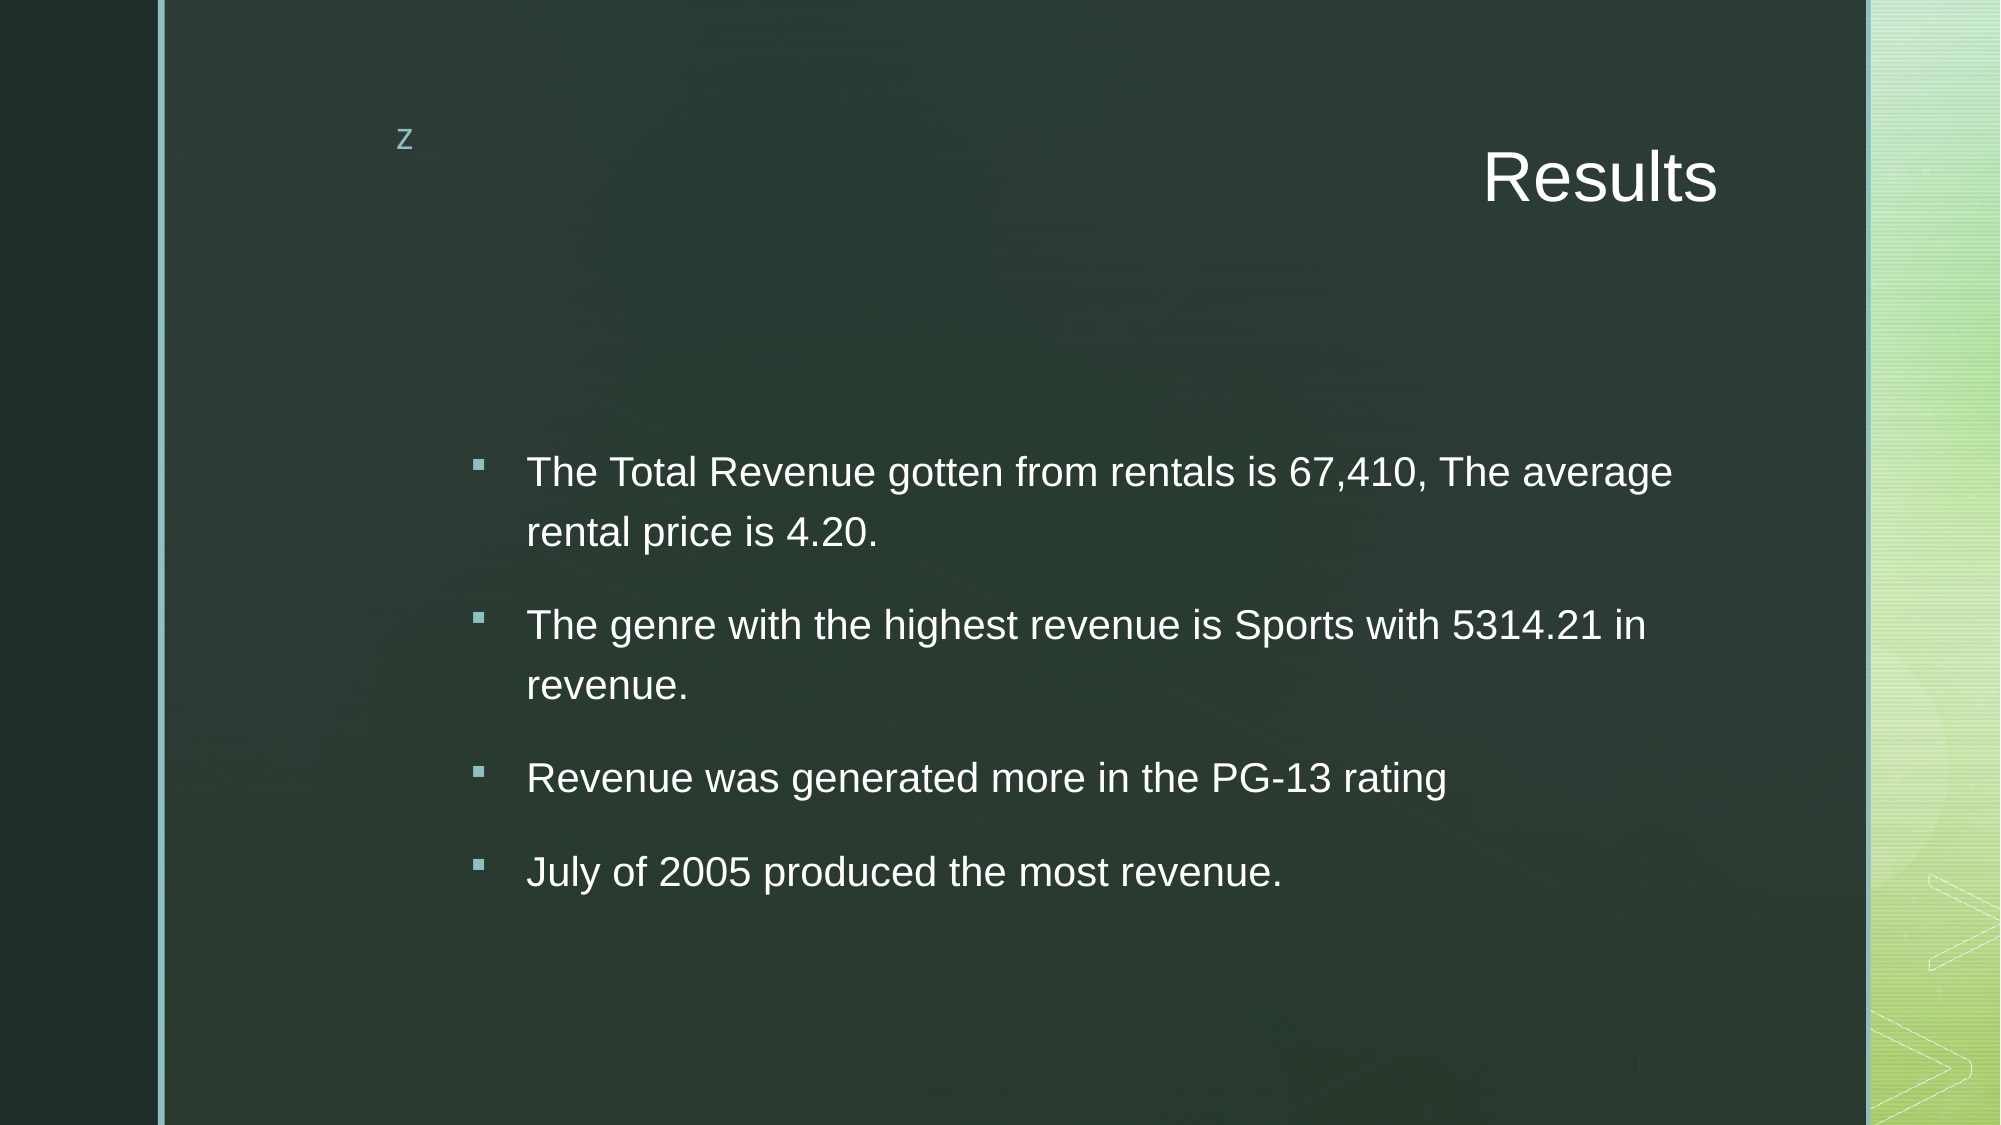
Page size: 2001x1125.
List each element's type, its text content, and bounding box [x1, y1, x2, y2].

title Results [428, 132, 1734, 310]
list The Total Revenue gotten from rentals is 67,410, The average rental price is 4.20. The genre with the highest revenue is Sports with 5314.21 in revenue. Revenue was generated more in the PG-13 rating July of 2005 produced the most revenue. [454, 336, 1734, 993]
picture [1871, 0, 2001, 1125]
